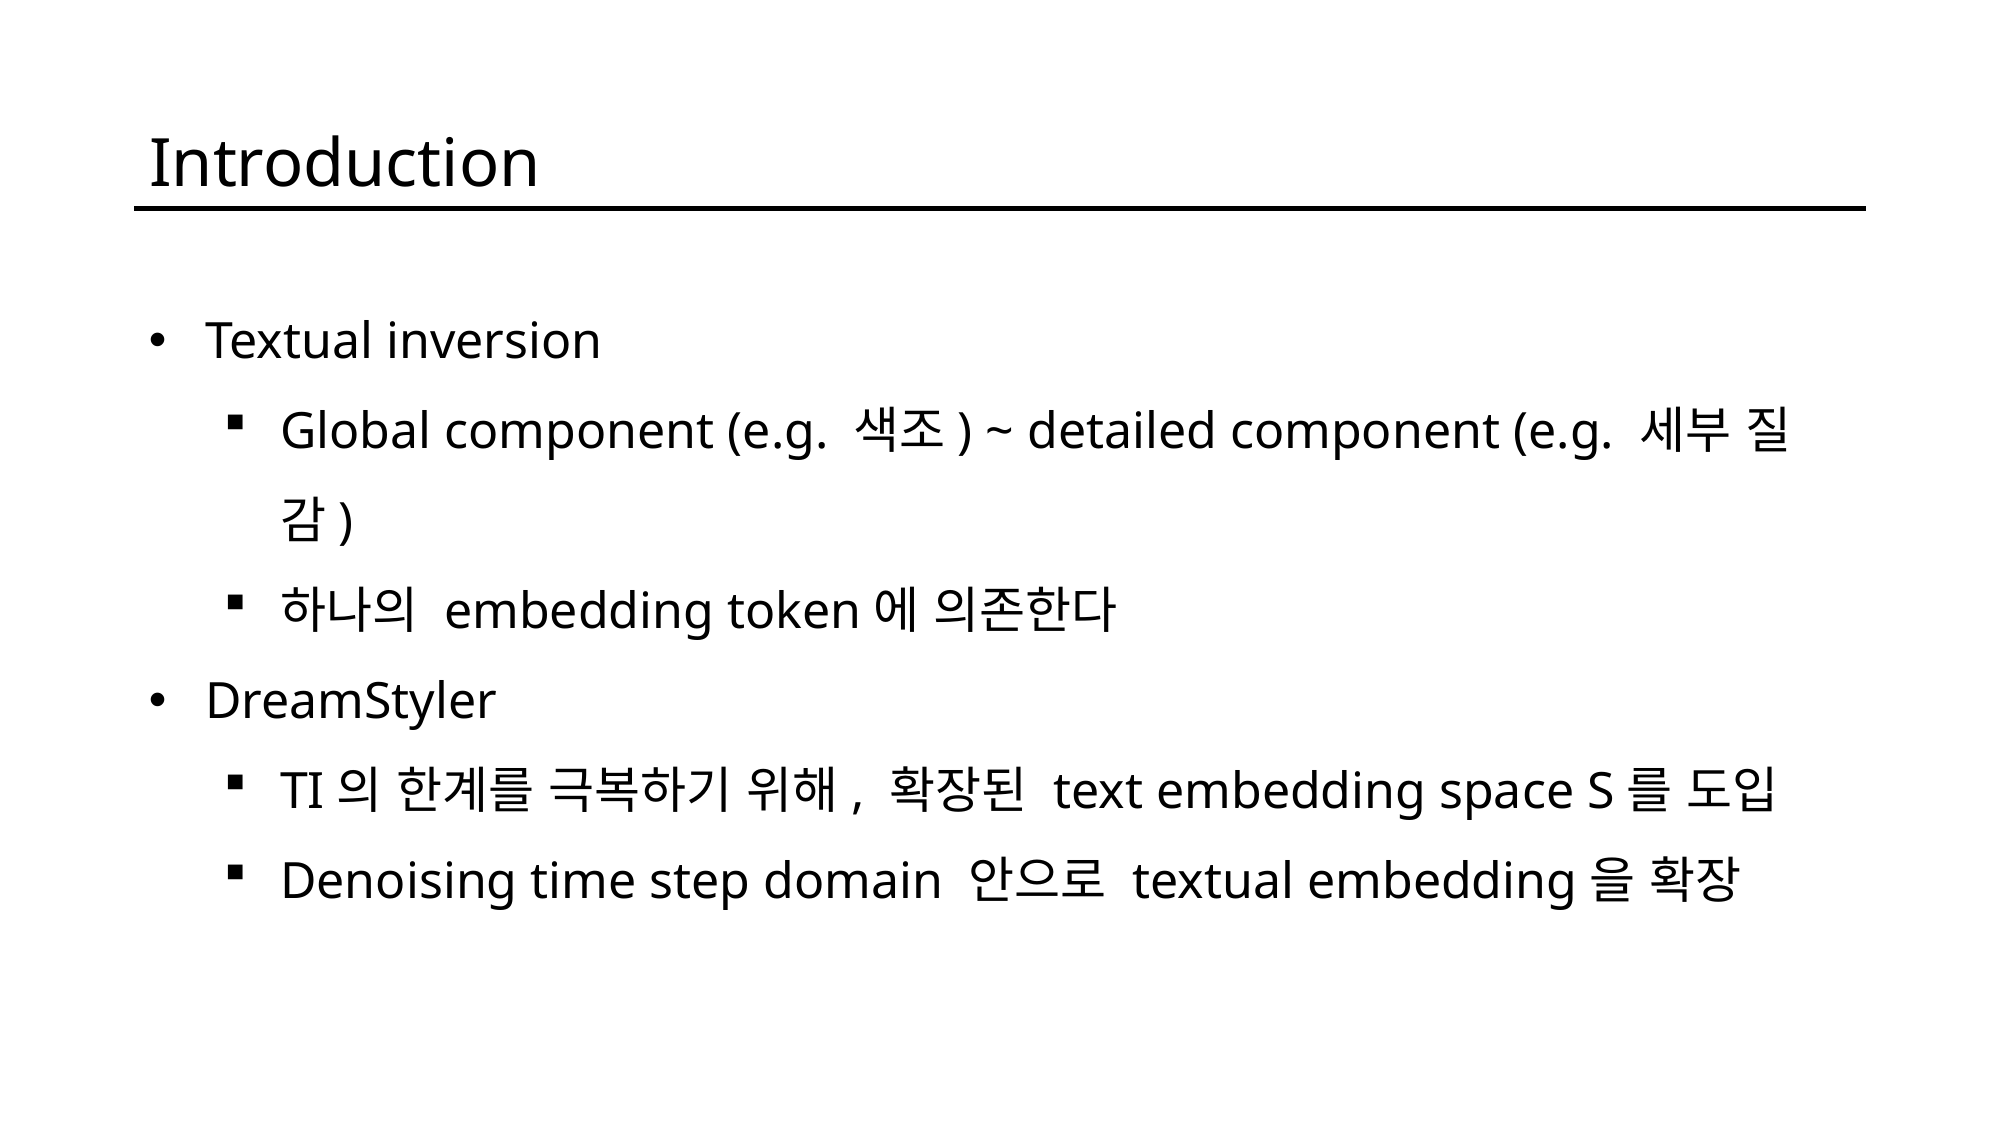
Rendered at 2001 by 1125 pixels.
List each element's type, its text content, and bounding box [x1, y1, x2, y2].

text_box Textual inversion Global component (e.g. 색조) ~ detailed component (e.g. 세부 질감) 하나의 embedding token에 의존한다 DreamStyler TI의 한계를 극복하기 위해, 확장된 text embedding space S를 도입 Denoising time step domain 안으로 textual embedding을 확장 [134, 271, 1866, 917]
text_box Introduction [134, 64, 1683, 208]
